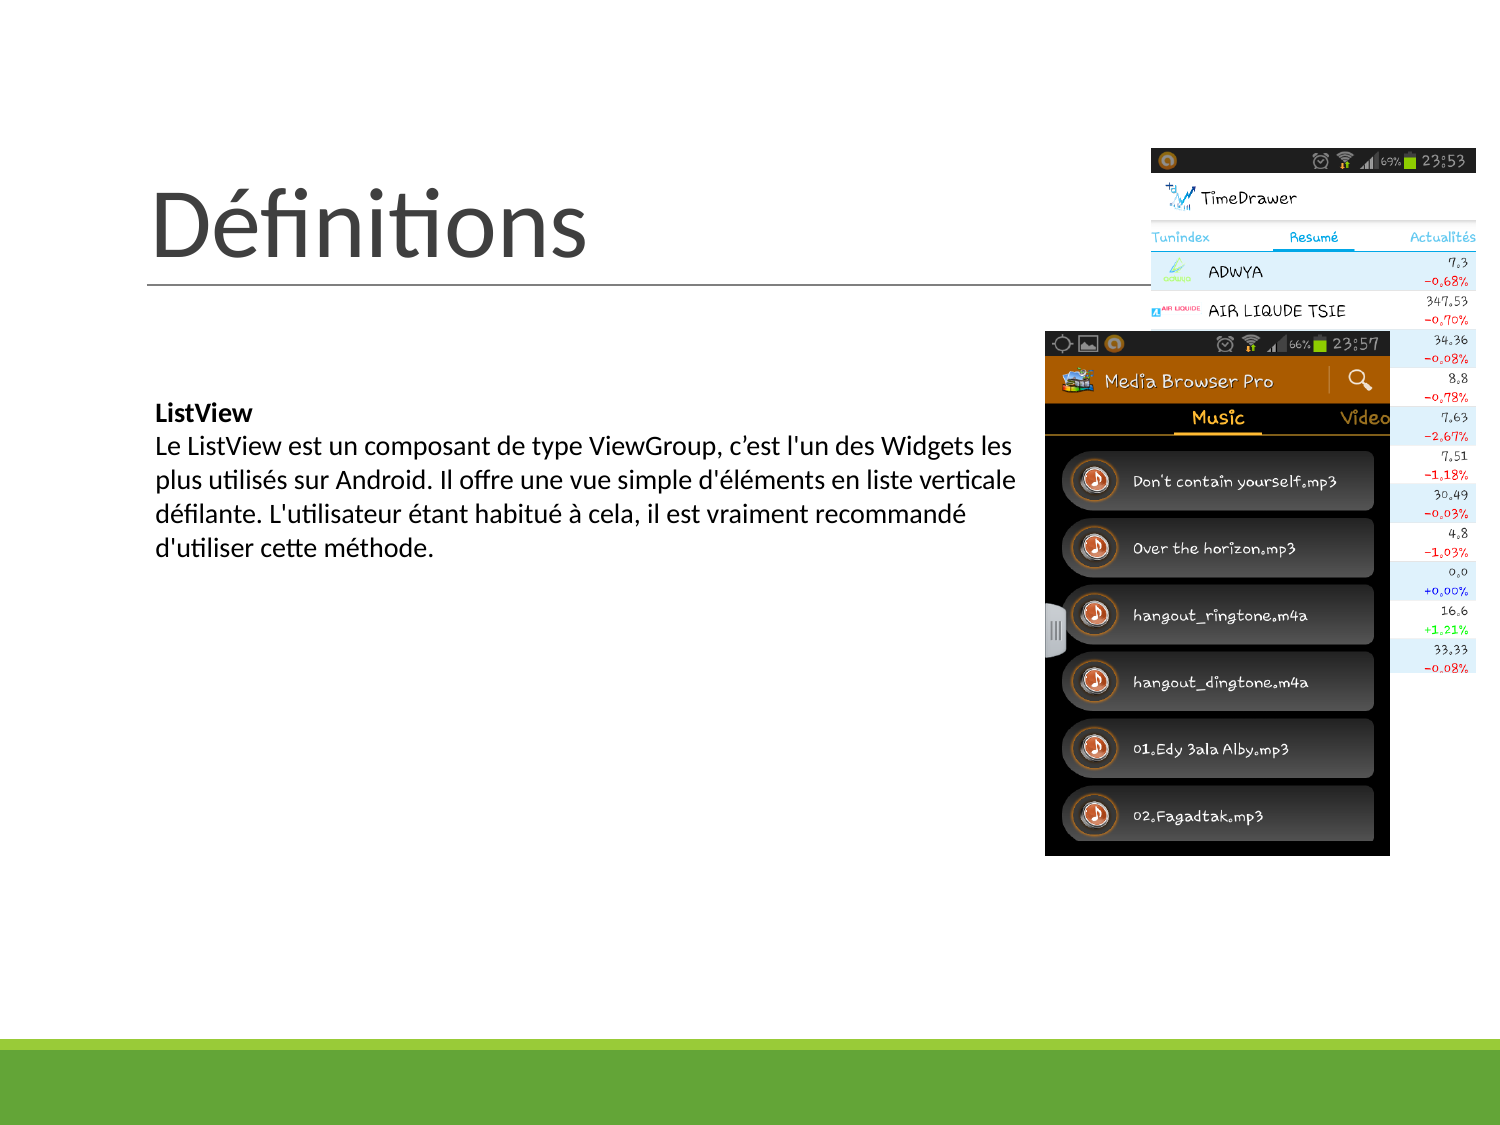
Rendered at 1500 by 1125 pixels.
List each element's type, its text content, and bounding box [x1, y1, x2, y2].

picture [1150, 148, 1477, 250]
title Définitions [135, 47, 1373, 285]
text_box ListView Le ListView est un composant de type ViewGroup, c’est l'un des Widgets les plus utilisés sur Android. Il offre une vue simple d'éléments en liste verticale défilante. L'utilisateur étant habitué à cela, il est vraiment recommandé d'utiliser cette méthode. [140, 386, 1040, 578]
picture [881, 253, 1477, 1057]
